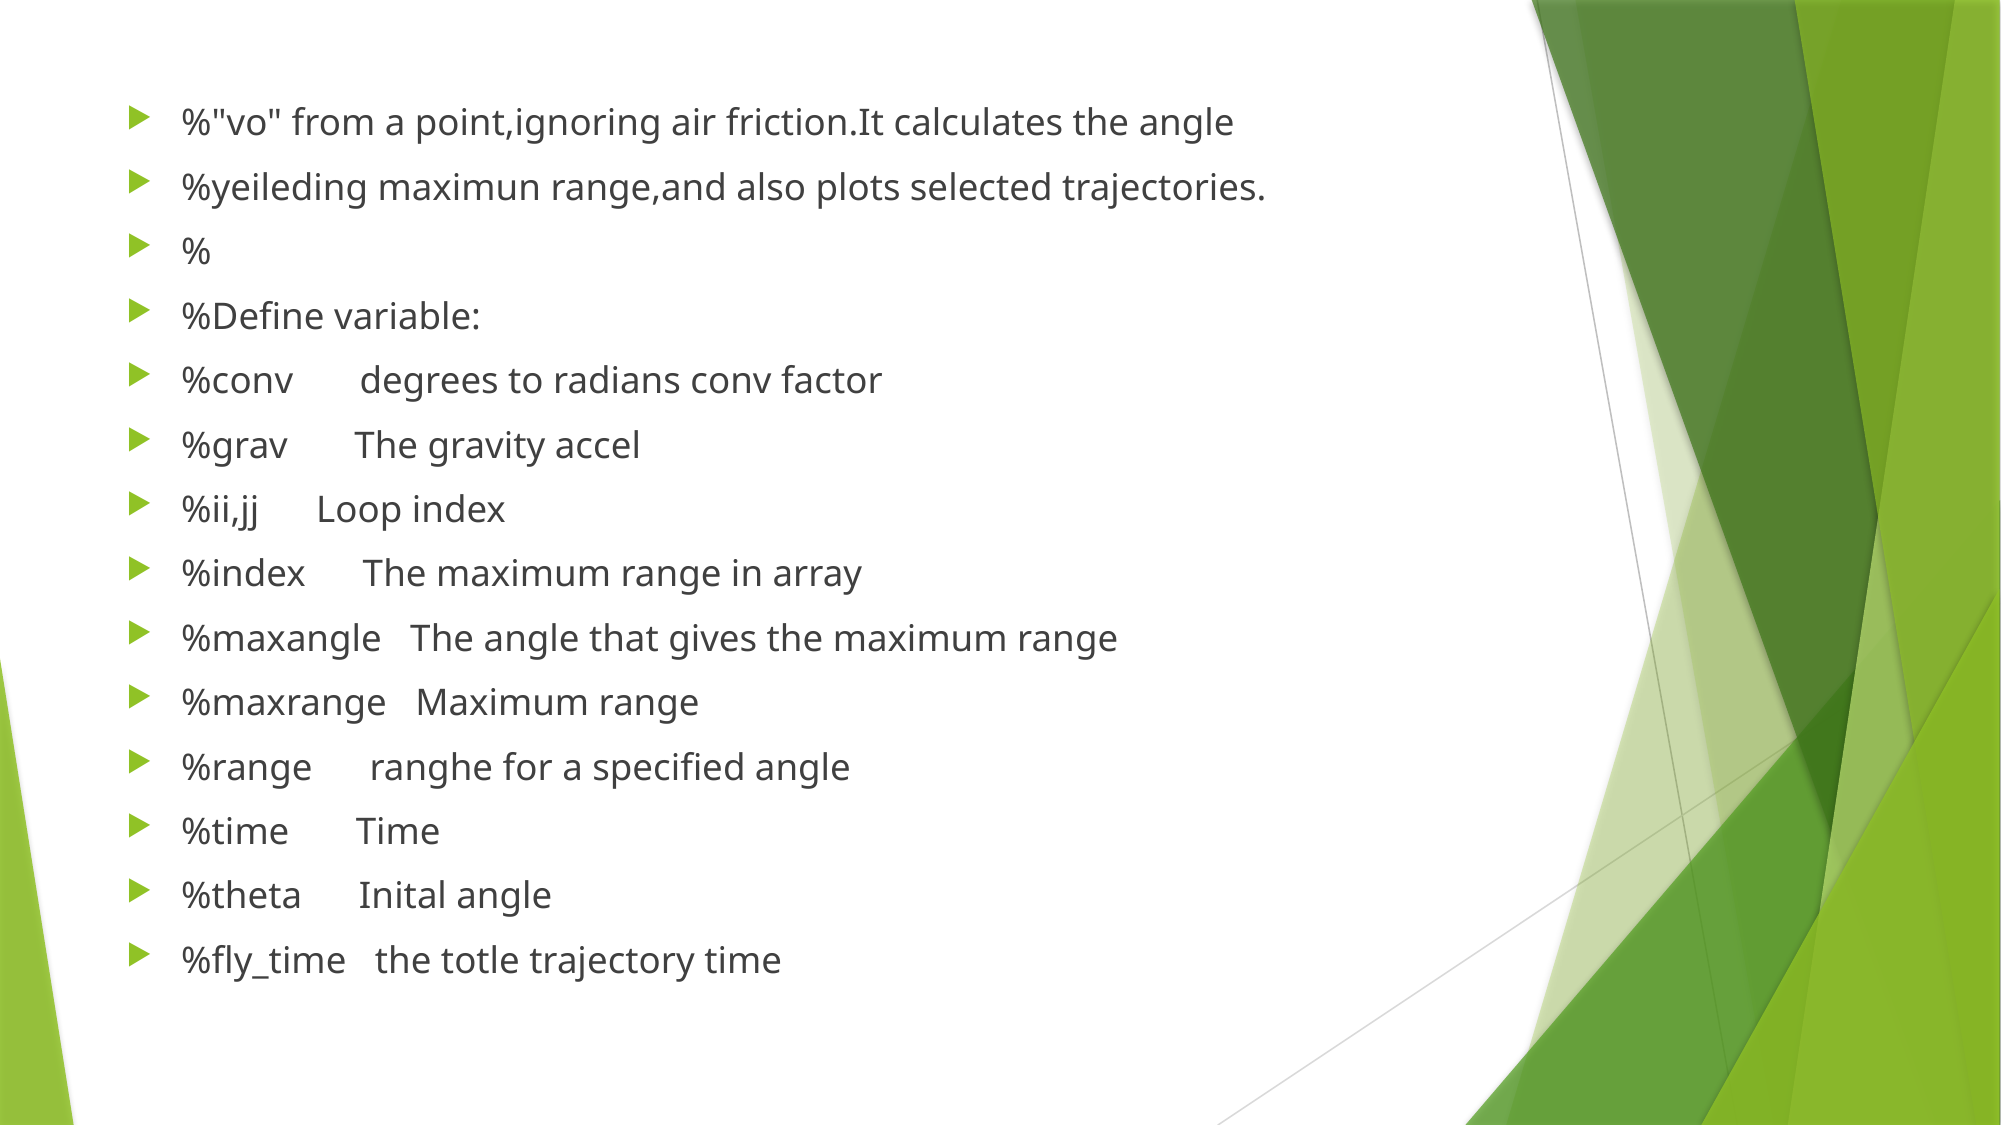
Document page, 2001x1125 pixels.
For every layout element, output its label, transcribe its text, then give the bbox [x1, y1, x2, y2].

list %"vo" from a point,ignoring air friction.It calculates the angle %yeileding maximun range,and also plots selected trajectories. % %Define variable: %conv degrees to radians conv factor %grav The gravity accel %ii,jj Loop index %index The maximum range in array %maxangle The angle that gives the maximum range %maxrange Maximum range %range ranghe for a specified angle %time Time %theta Inital angle %fly_time the totle trajectory time [110, 91, 1522, 992]
